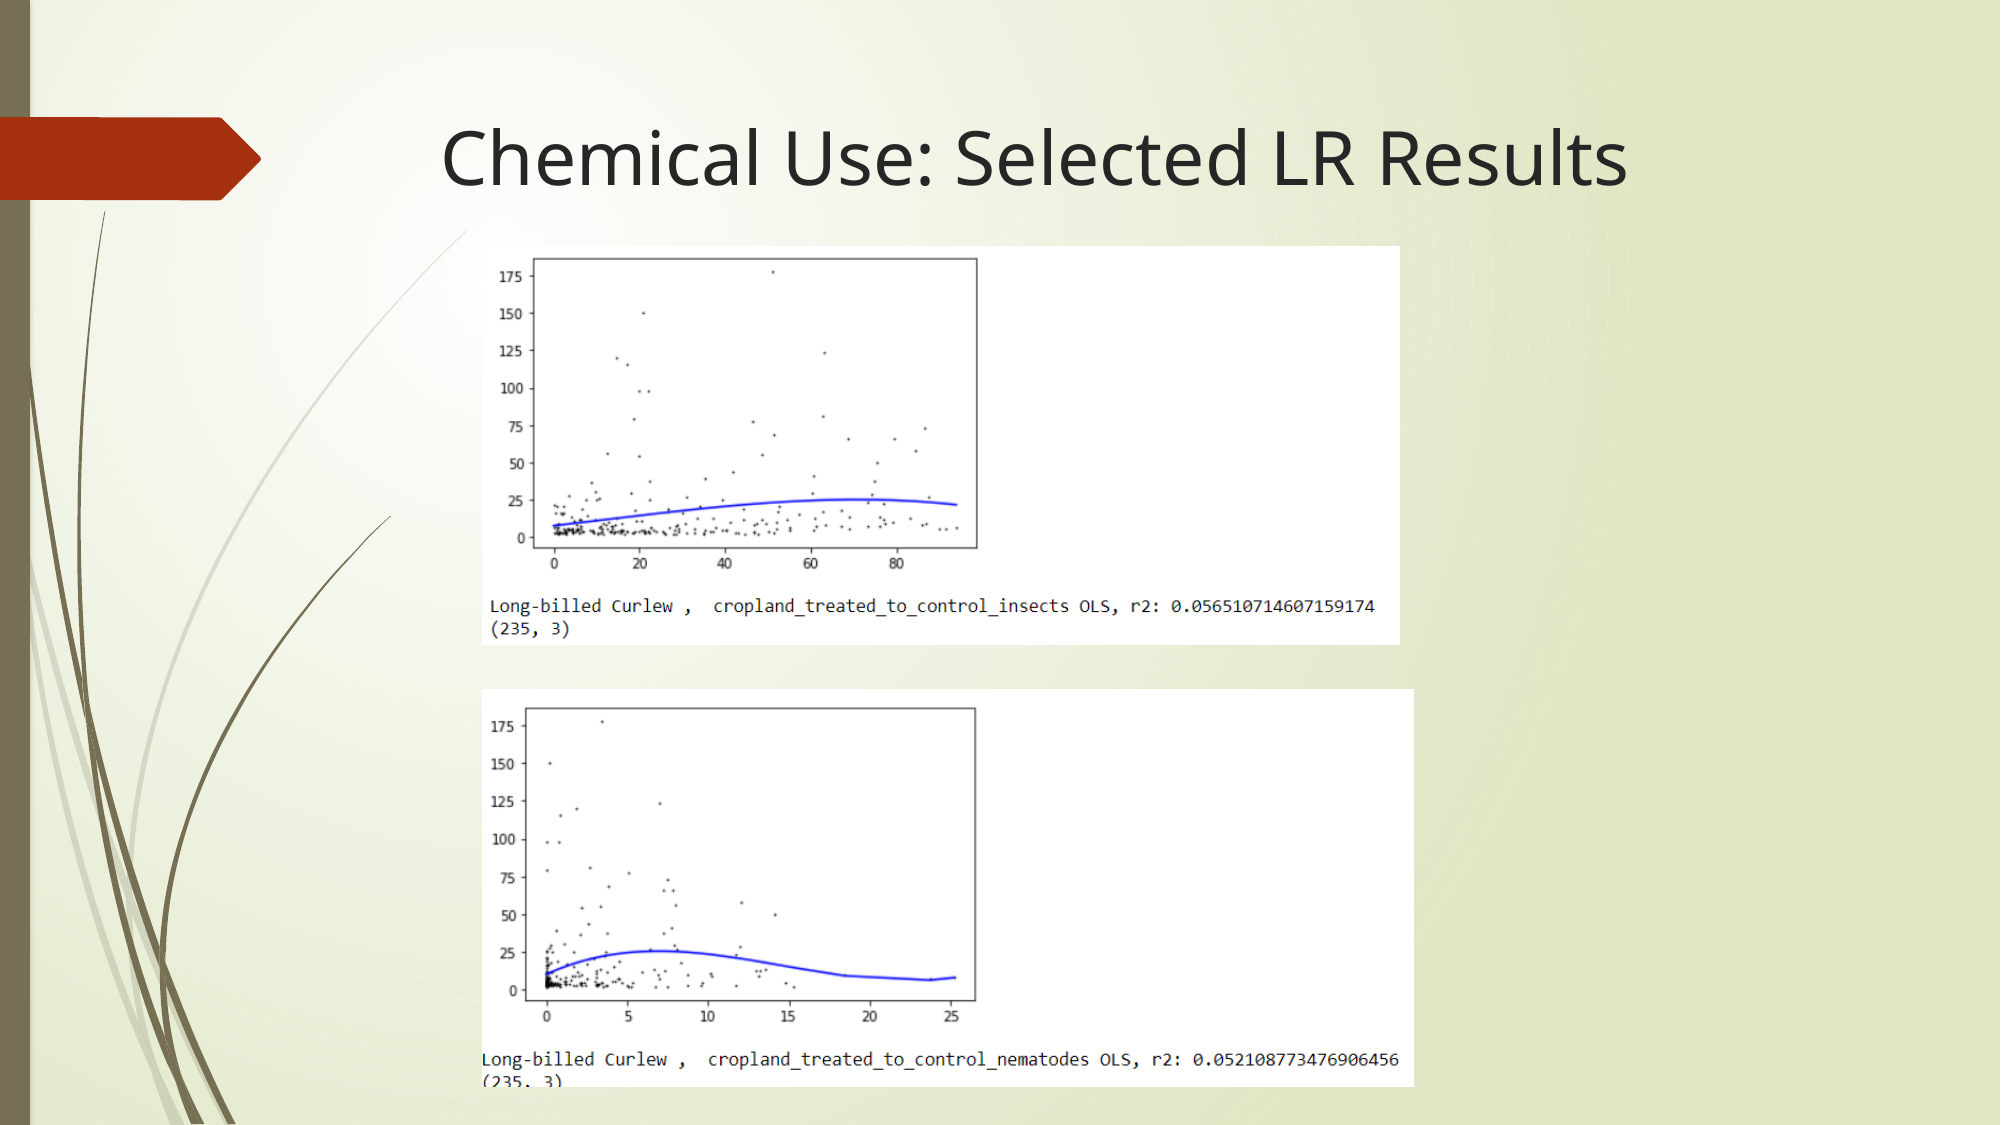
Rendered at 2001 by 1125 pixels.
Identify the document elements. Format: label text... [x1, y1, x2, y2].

picture [482, 689, 1414, 1087]
picture [482, 246, 1401, 645]
title Chemical Use: Selected LR Results [425, 102, 1888, 313]
